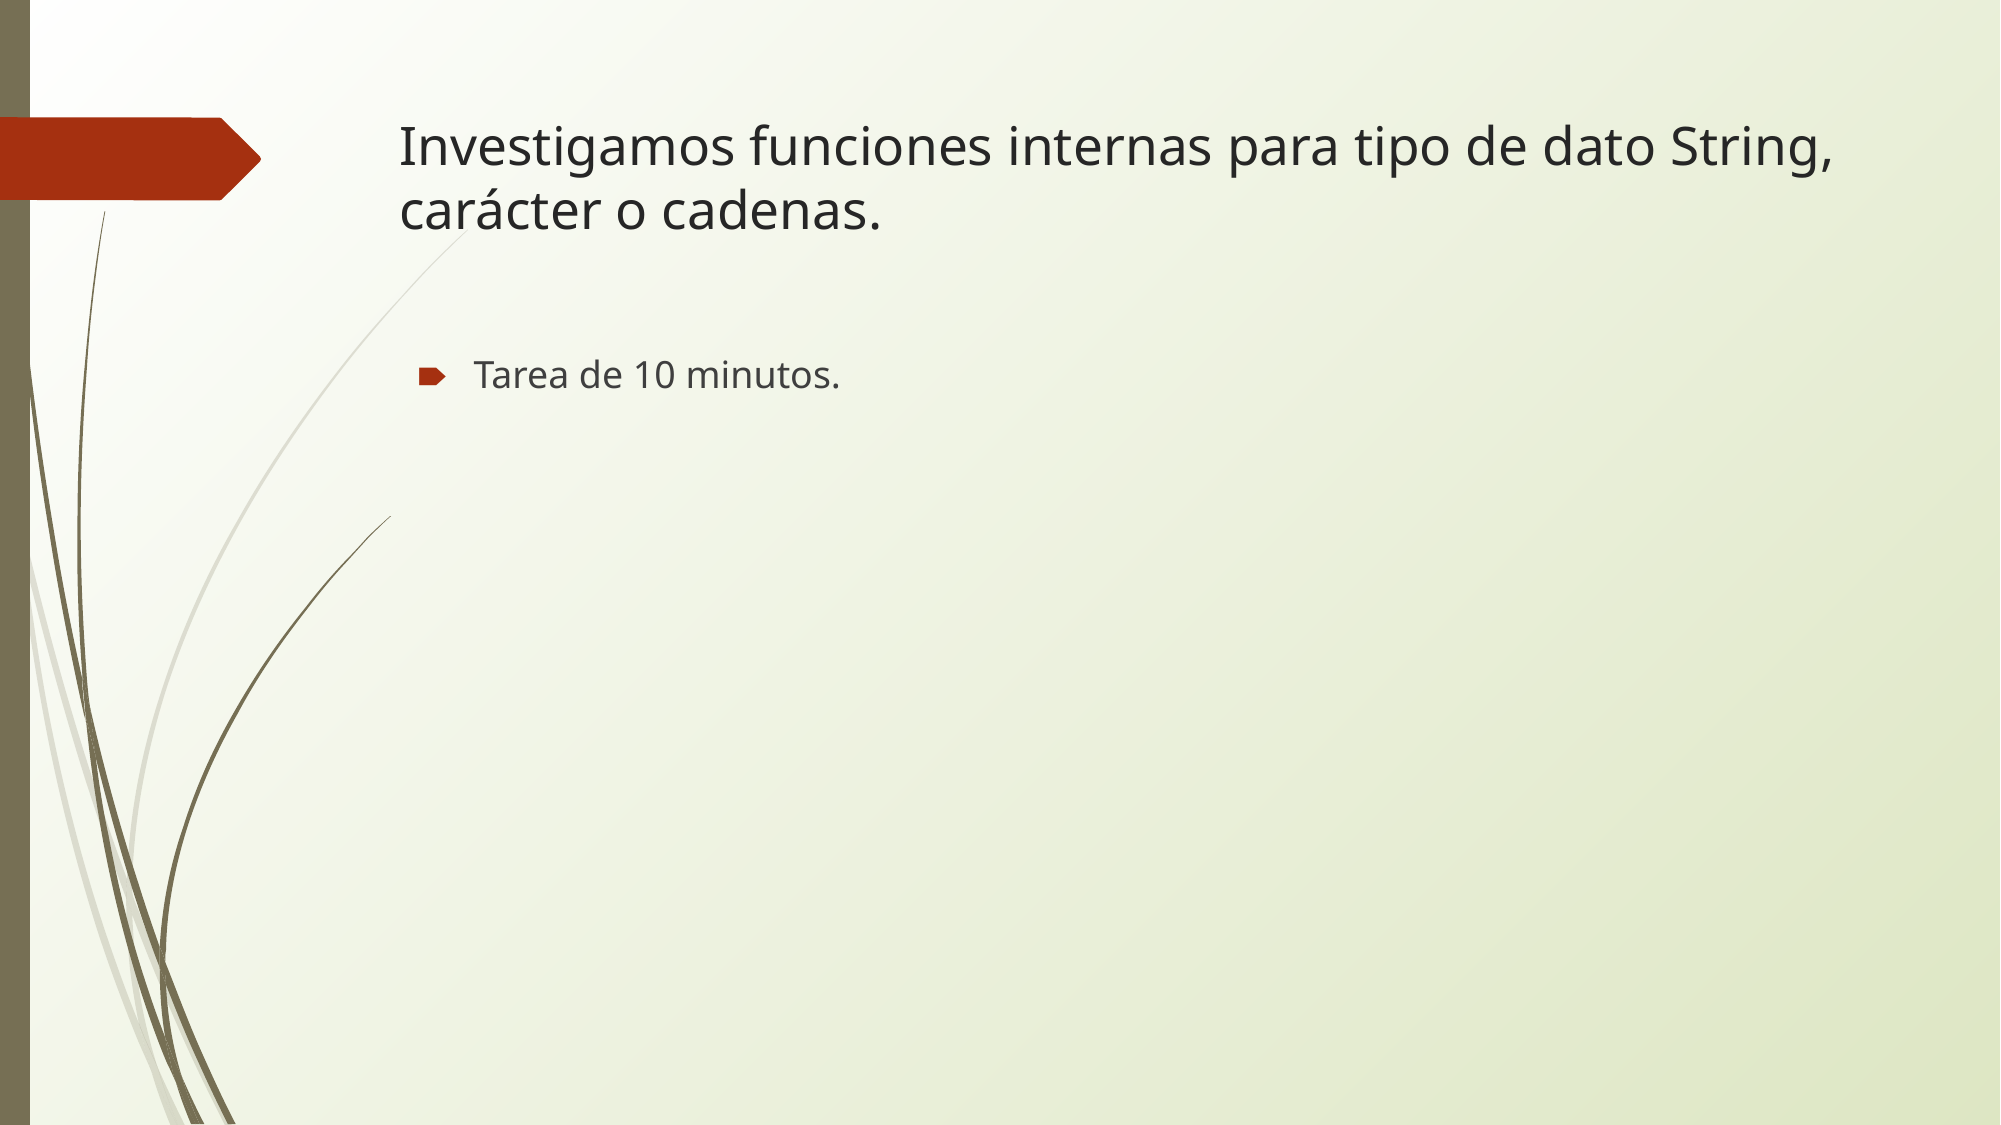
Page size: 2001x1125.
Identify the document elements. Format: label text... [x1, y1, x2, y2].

list Tarea de 10 minutos. [402, 343, 1888, 970]
title Investigamos funciones internas para tipo de dato String, carácter o cadenas. [384, 104, 1888, 313]
